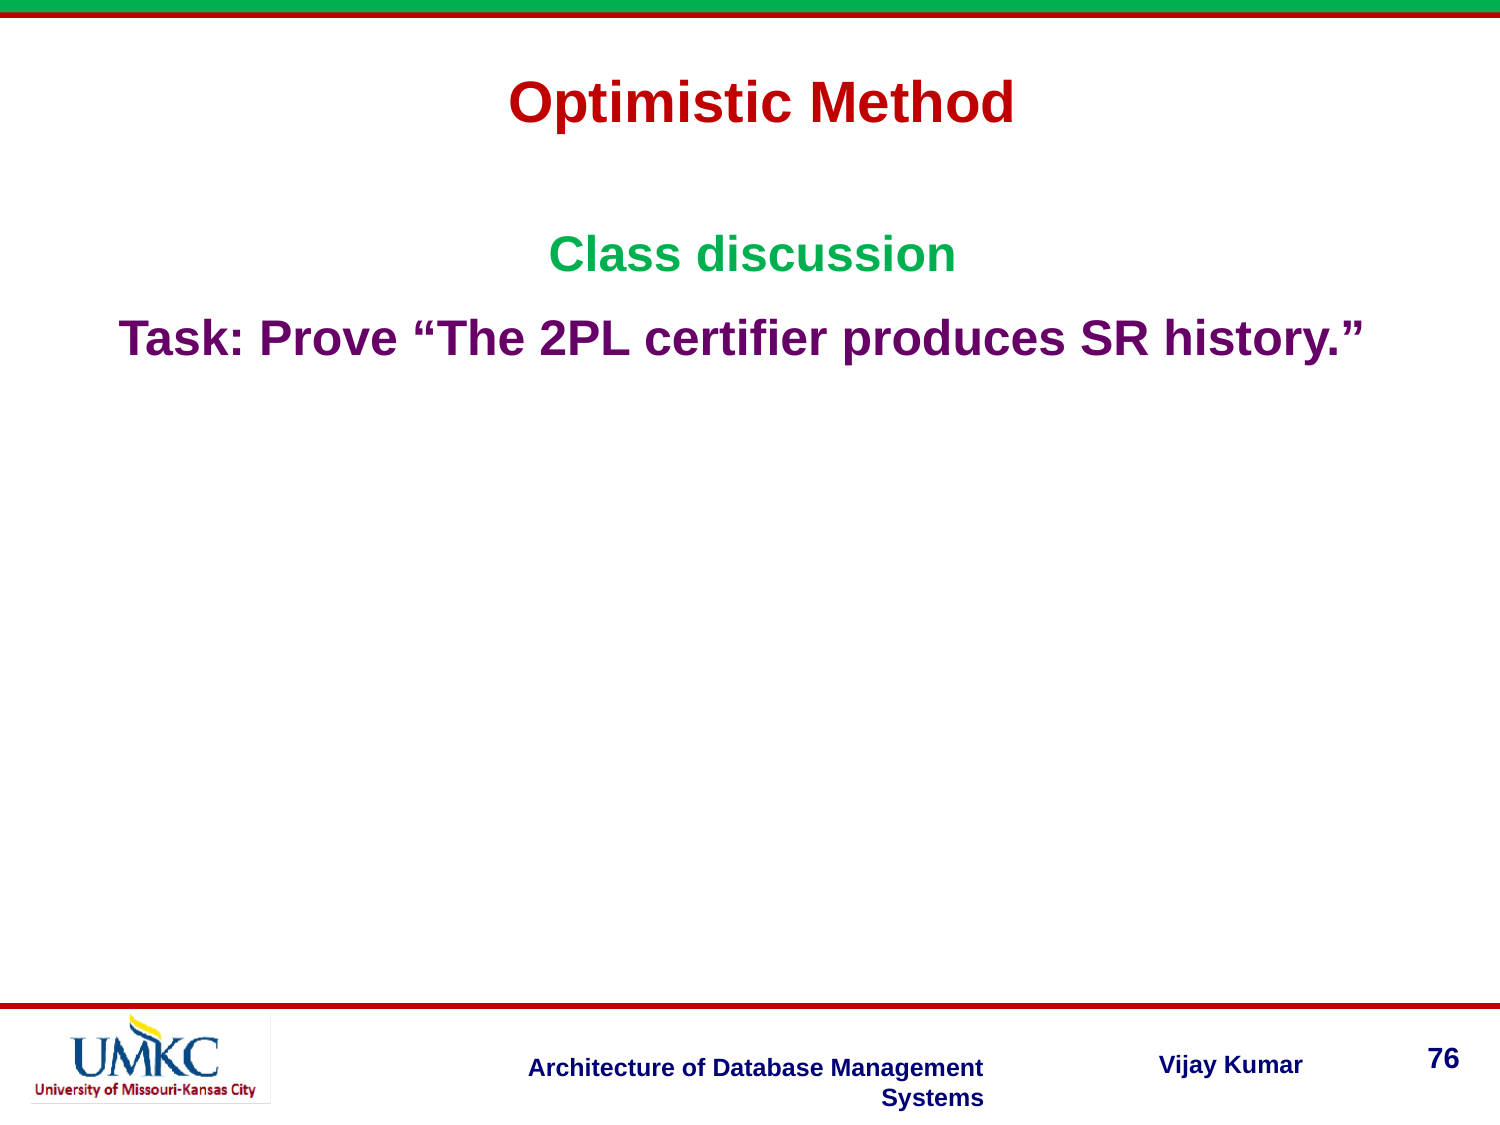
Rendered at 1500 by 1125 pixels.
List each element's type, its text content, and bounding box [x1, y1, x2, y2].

slide_number 76 [1387, 1032, 1475, 1072]
list Class discussion Task: Prove “The 2PL certifier produces SR history.” [103, 213, 1402, 414]
title Optimistic Method [24, 24, 1500, 174]
picture [31, 1014, 271, 1106]
